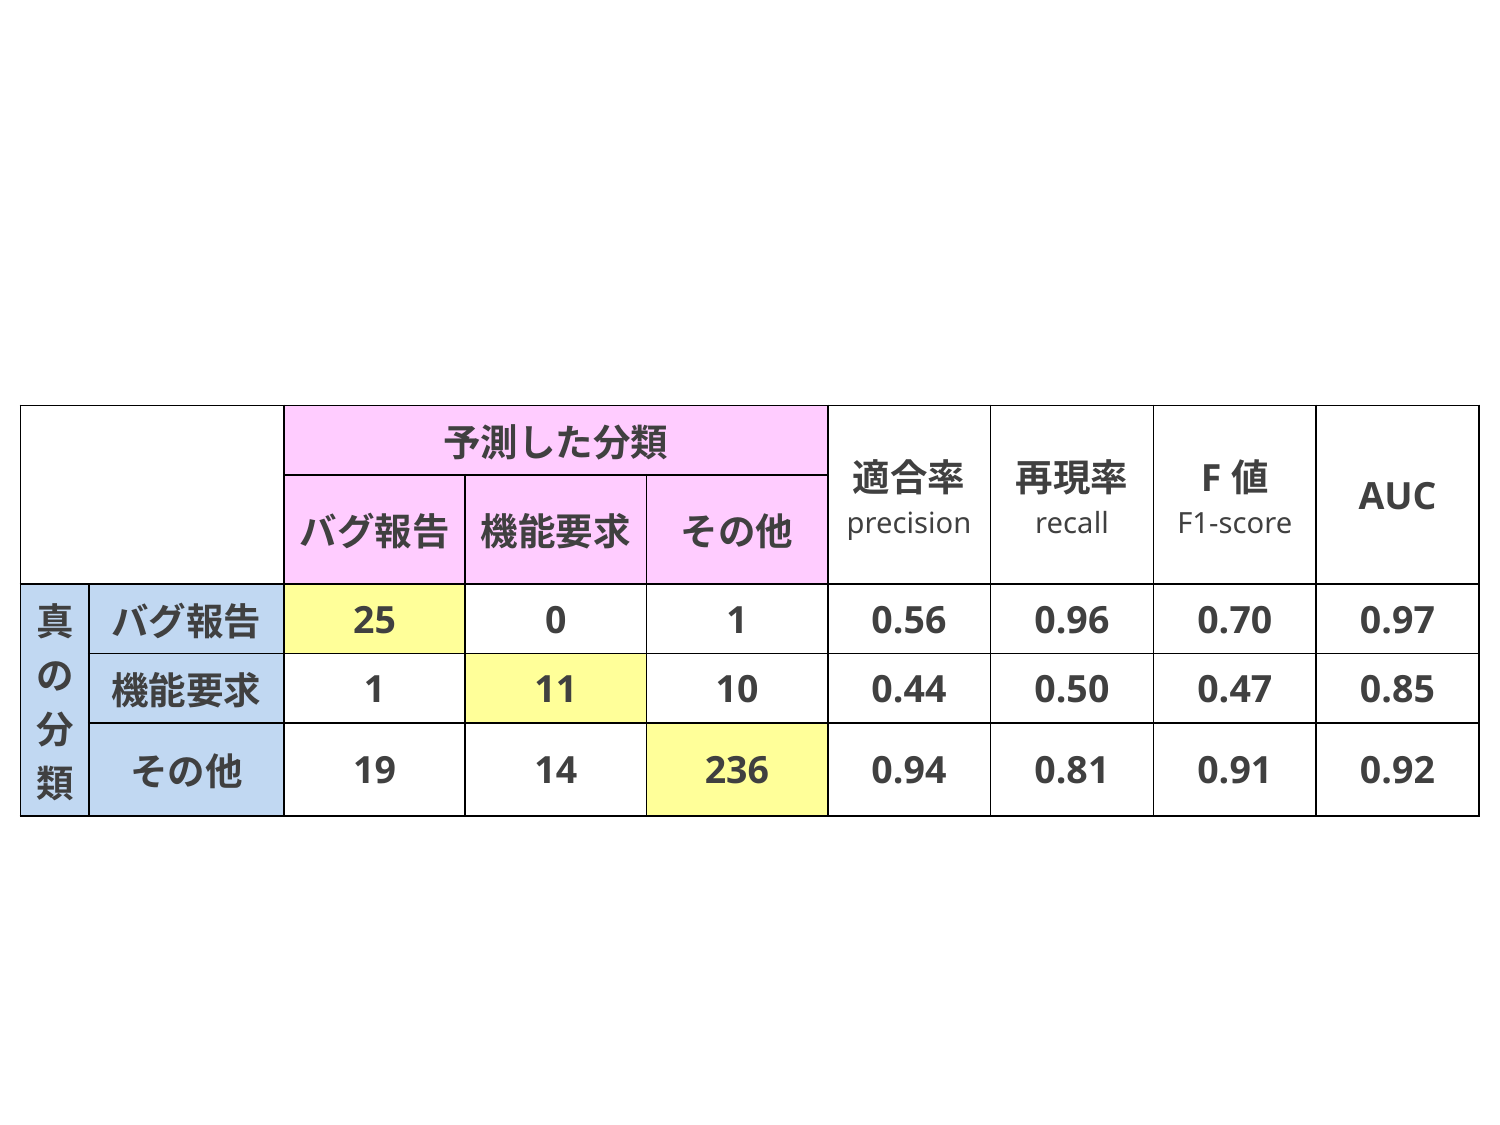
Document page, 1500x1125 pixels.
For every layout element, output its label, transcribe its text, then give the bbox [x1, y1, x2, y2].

table_cell 0.92 [1317, 724, 1478, 815]
table_cell 0.56 [829, 585, 990, 653]
table_cell 0.47 [1154, 654, 1315, 722]
table_cell 0.97 [1317, 585, 1478, 653]
table_header 予測した分類 [285, 406, 827, 474]
table_cell 0.96 [991, 585, 1153, 653]
table_cell 19 [285, 724, 464, 815]
table_cell 1 [647, 585, 827, 653]
table_cell 0.85 [1317, 654, 1478, 722]
table_cell 0.81 [991, 724, 1153, 815]
table_cell その他 [90, 724, 283, 815]
table_header 適合率 precision [829, 406, 990, 583]
table_cell 機能要求 [466, 476, 646, 583]
table_cell バグ報告 [90, 585, 283, 653]
table_cell 25 [285, 585, 464, 653]
table_cell 0.94 [829, 724, 990, 815]
table_cell 0 [466, 585, 646, 653]
table_cell バグ報告 [285, 476, 464, 583]
table_cell 機能要求 [90, 654, 283, 722]
table_cell 14 [466, 724, 646, 815]
table_header AUC [1317, 406, 1478, 583]
table_cell 236 [647, 724, 827, 815]
table_cell 11 [466, 654, 646, 722]
table_cell 0.50 [991, 654, 1153, 722]
table_cell その他 [647, 476, 827, 583]
table_header [21, 406, 283, 583]
table_cell 0.91 [1154, 724, 1315, 815]
table_cell 0.70 [1154, 585, 1315, 653]
table_cell 0.44 [829, 654, 990, 722]
table_cell 10 [647, 654, 827, 722]
table_header 再現率 recall [991, 406, 1153, 583]
table_cell 真の分類 [21, 585, 88, 815]
table_header F値 F1-score [1154, 406, 1315, 583]
table_cell 1 [285, 654, 464, 722]
